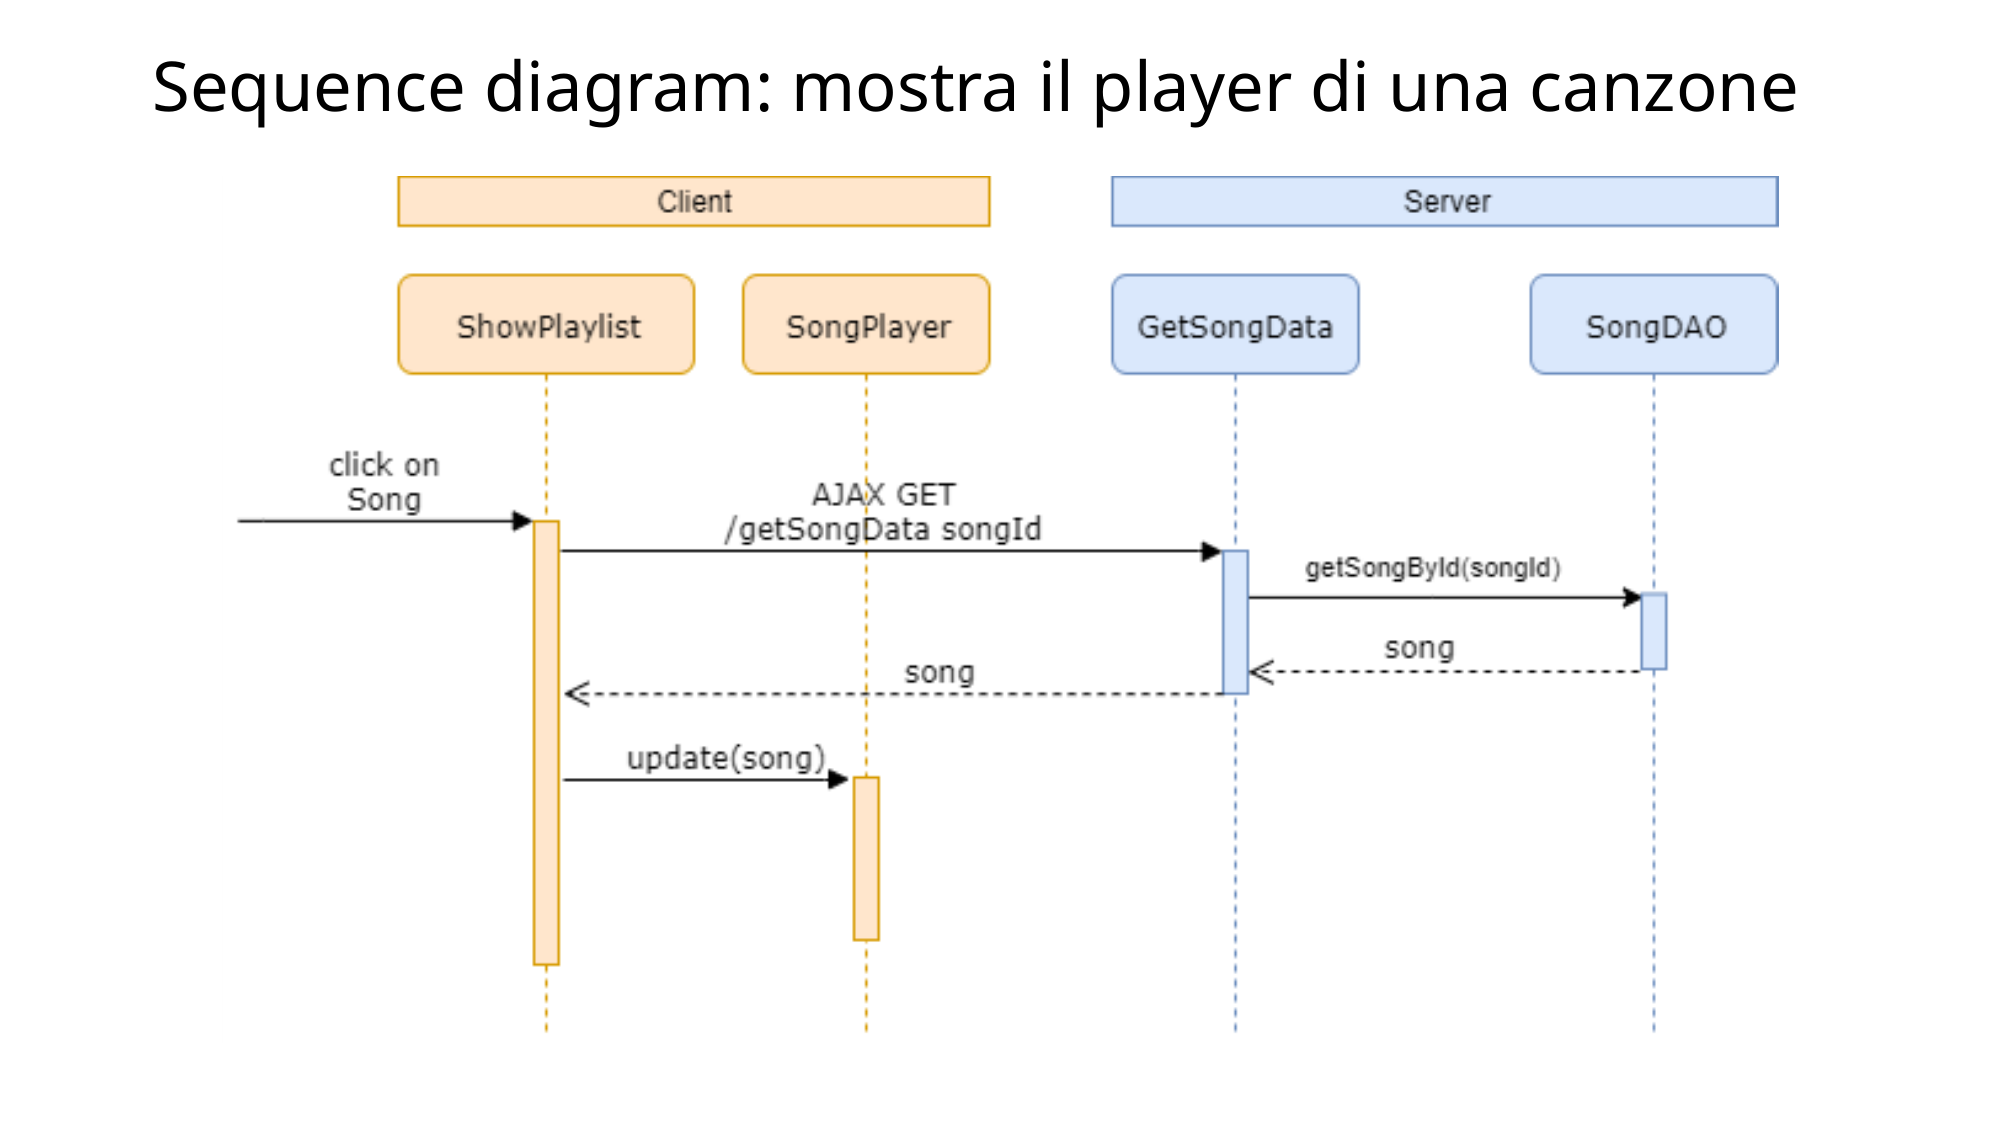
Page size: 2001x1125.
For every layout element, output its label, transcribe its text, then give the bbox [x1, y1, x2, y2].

picture [221, 176, 1779, 1043]
title Sequence diagram: mostra il player di una canzone [137, 41, 1863, 137]
